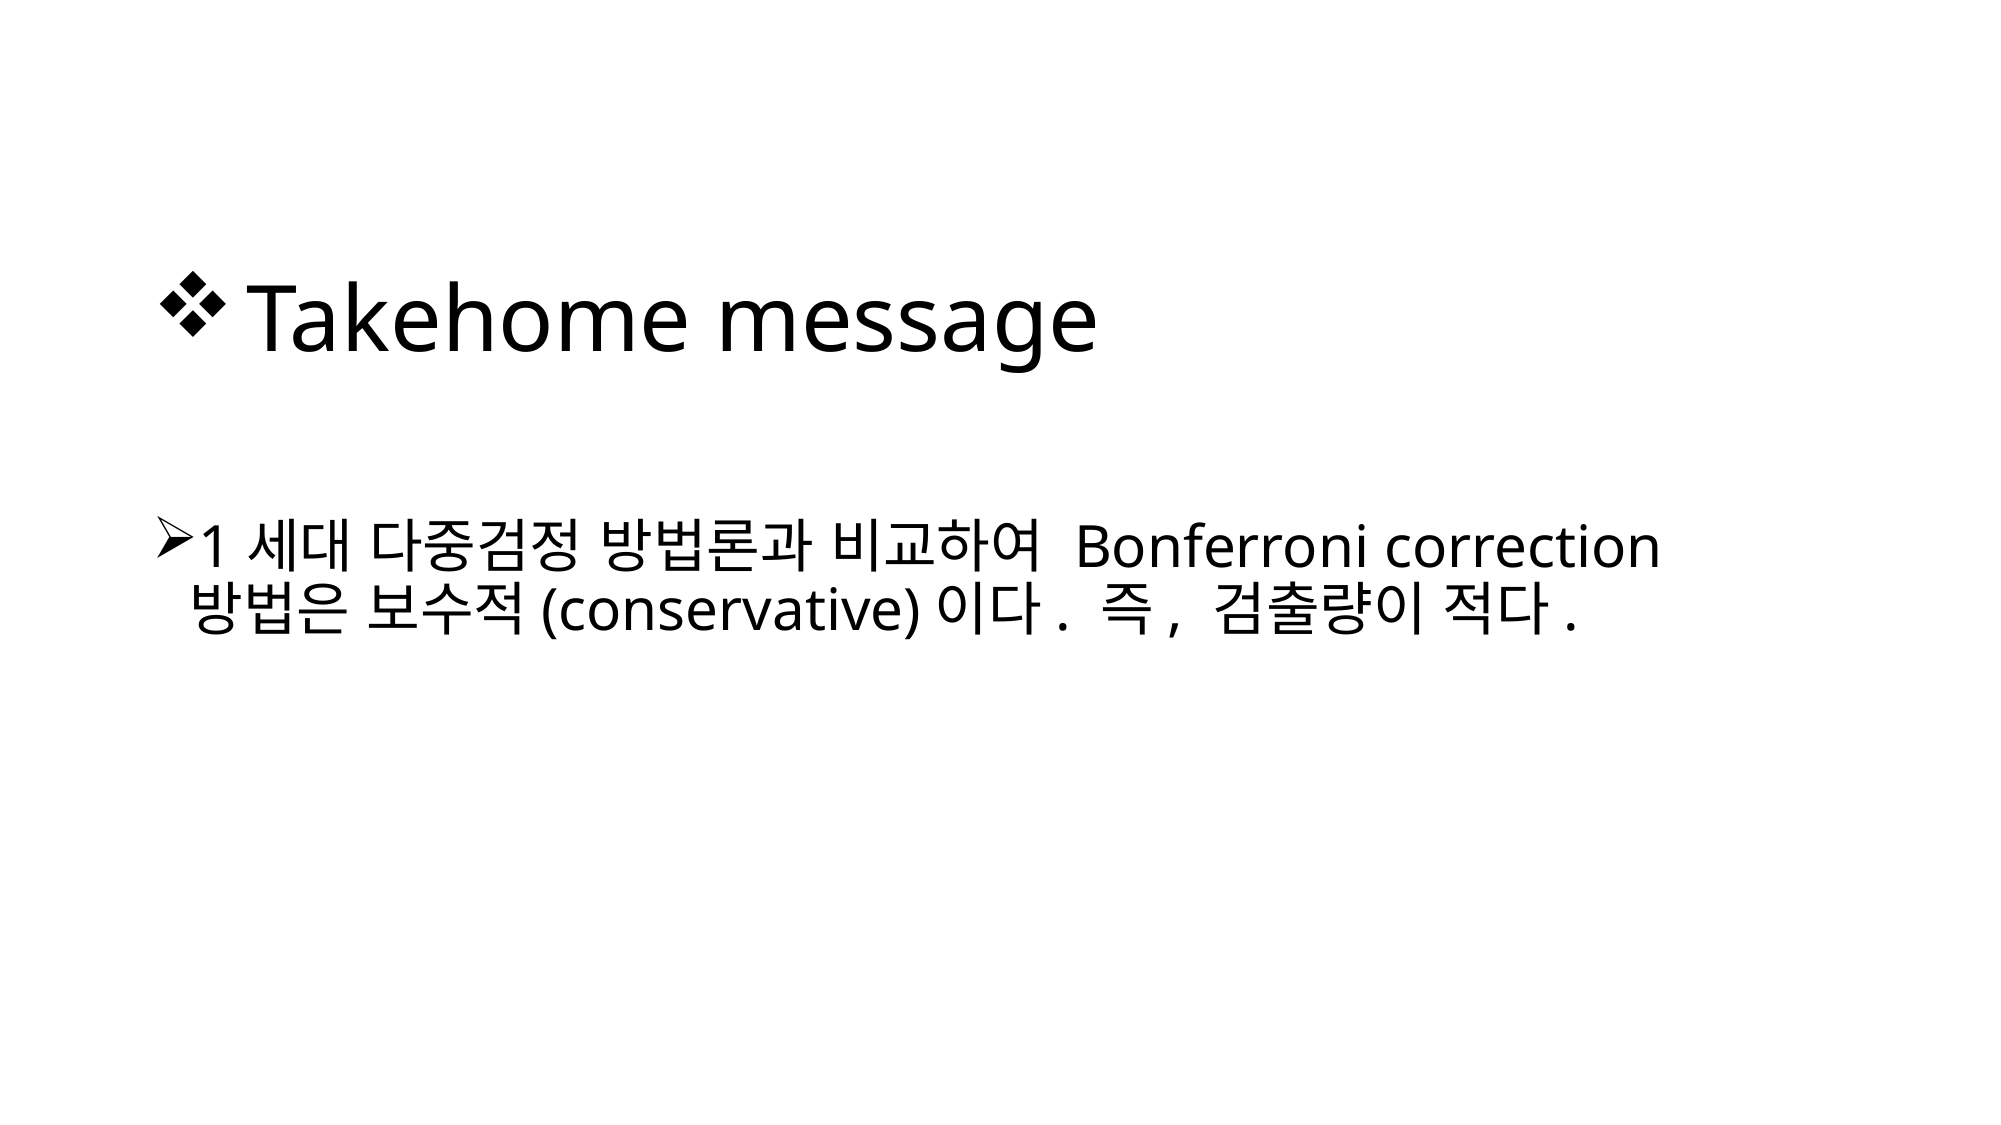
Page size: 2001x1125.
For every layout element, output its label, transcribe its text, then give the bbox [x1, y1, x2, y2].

title Takehome message [137, 212, 1863, 431]
list 1세대 다중검정 방법론과 비교하여 Bonferroni correction 방법은 보수적(conservative)이다. 즉, 검출량이 적다. [137, 509, 1863, 929]
